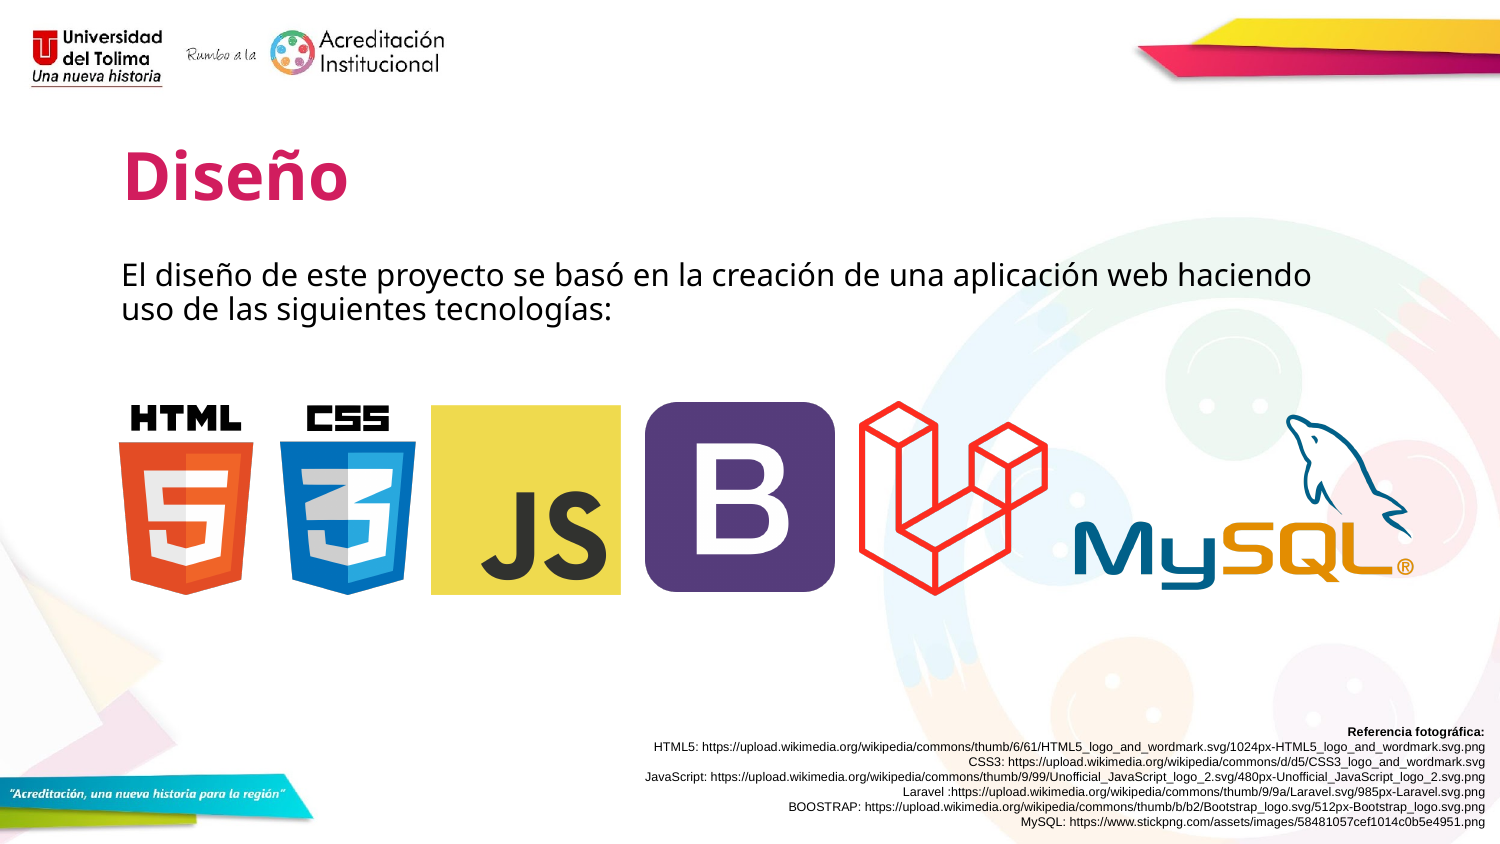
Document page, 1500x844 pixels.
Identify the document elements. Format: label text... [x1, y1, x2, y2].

picture [0, 0, 1500, 844]
text_box Diseño [109, 126, 867, 222]
text_box Referencia fotográfica: HTML5: https://upload.wikimedia.org/wikipedia/commons/thumb/6/61/HTML5_logo_and_wordmark.svg/1024px-HTML5_logo_and_wordmark.svg.png CSS3: https://upload.wikimedia.org/wikipedia/commons/d/d5/CSS3_logo_and_wordmark.svg JavaScript: https://upload.wikimedia.org/wikipedia/commons/thumb/9/99/Unofficial_JavaScript_logo_2.svg/480px-Unofficial_JavaScript_logo_2.svg.png Laravel :https://upload.wikimedia.org/wikipedia/commons/thumb/9/9a/Laravel.svg/985px-Laravel.svg.png BOOSTRAP: https://upload.wikimedia.org/wikipedia/commons/thumb/b/b2/Bootstrap_logo.svg/512px-Bootstrap_logo.svg.png MySQL: https://www.stickpng.com/assets/images/58481057cef1014c0b5e4951.png [173, 708, 1500, 844]
text_box El diseño de este proyecto se basó en la creación de una aplicación web haciendo uso de las siguientes tecnologías: [109, 253, 1362, 371]
